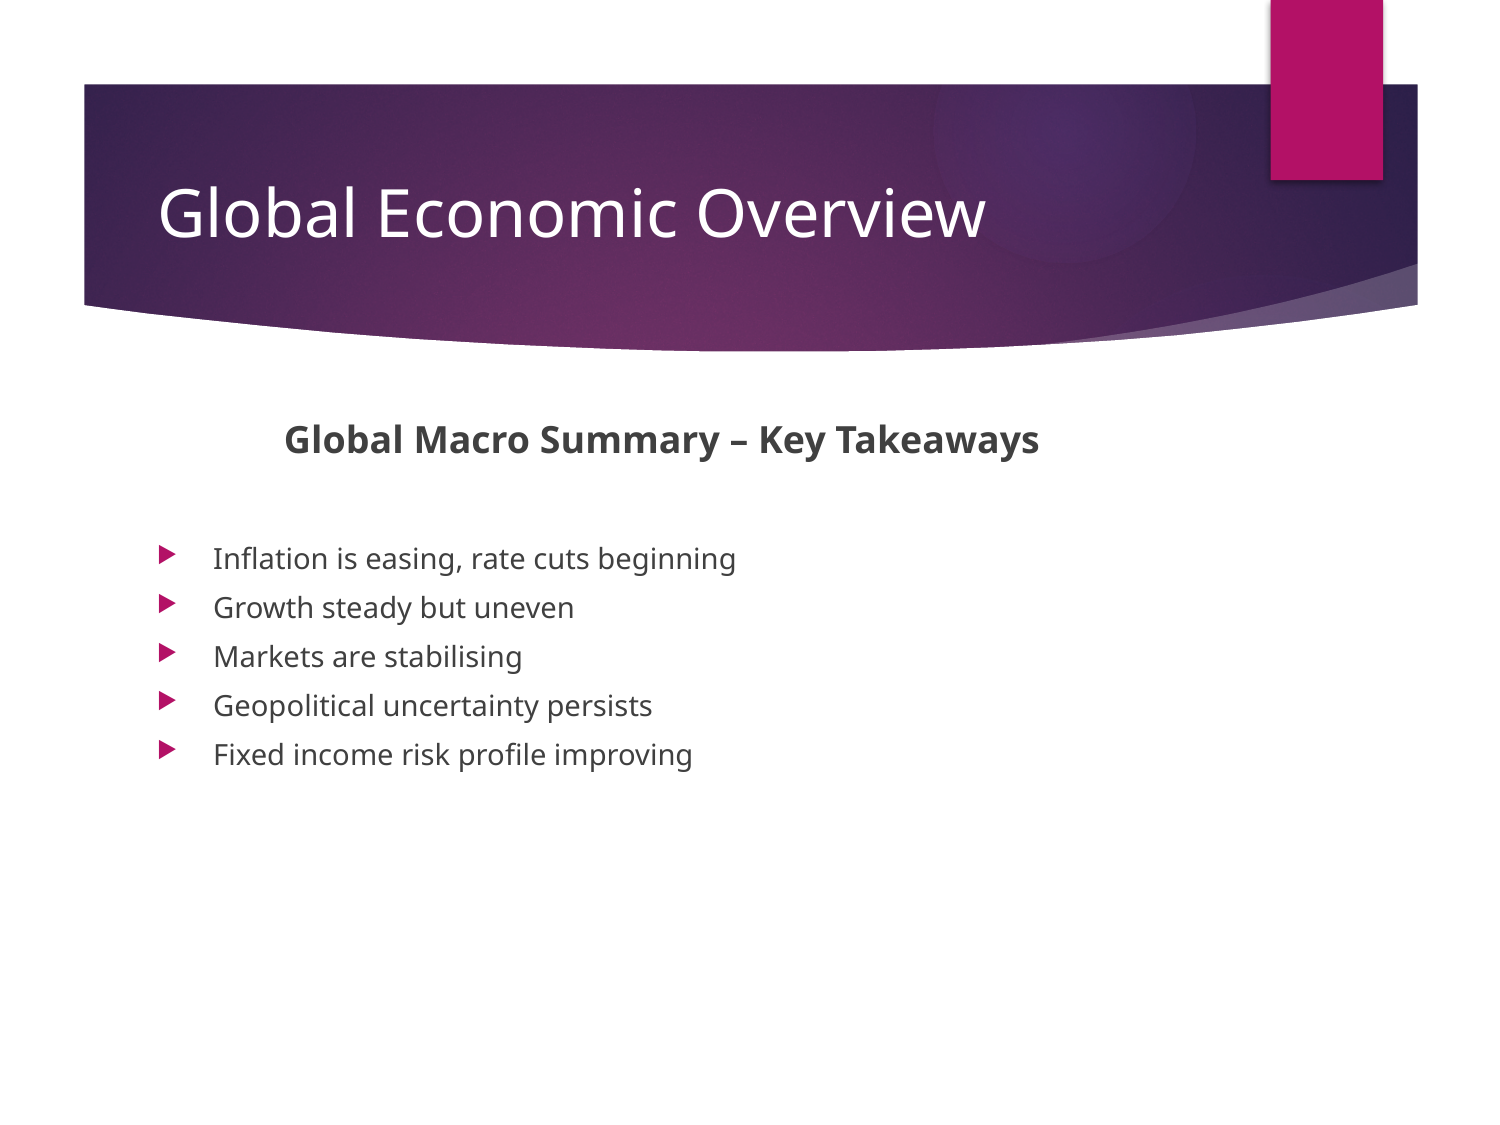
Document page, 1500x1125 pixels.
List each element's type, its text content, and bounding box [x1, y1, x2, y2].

list Global Macro Summary – Key Takeaways Inflation is easing, rate cuts beginning Growth steady but uneven Markets are stabilising Geopolitical uncertainty persists Fixed income risk profile improving [141, 408, 1183, 988]
title Global Economic Overview [142, 152, 1183, 269]
